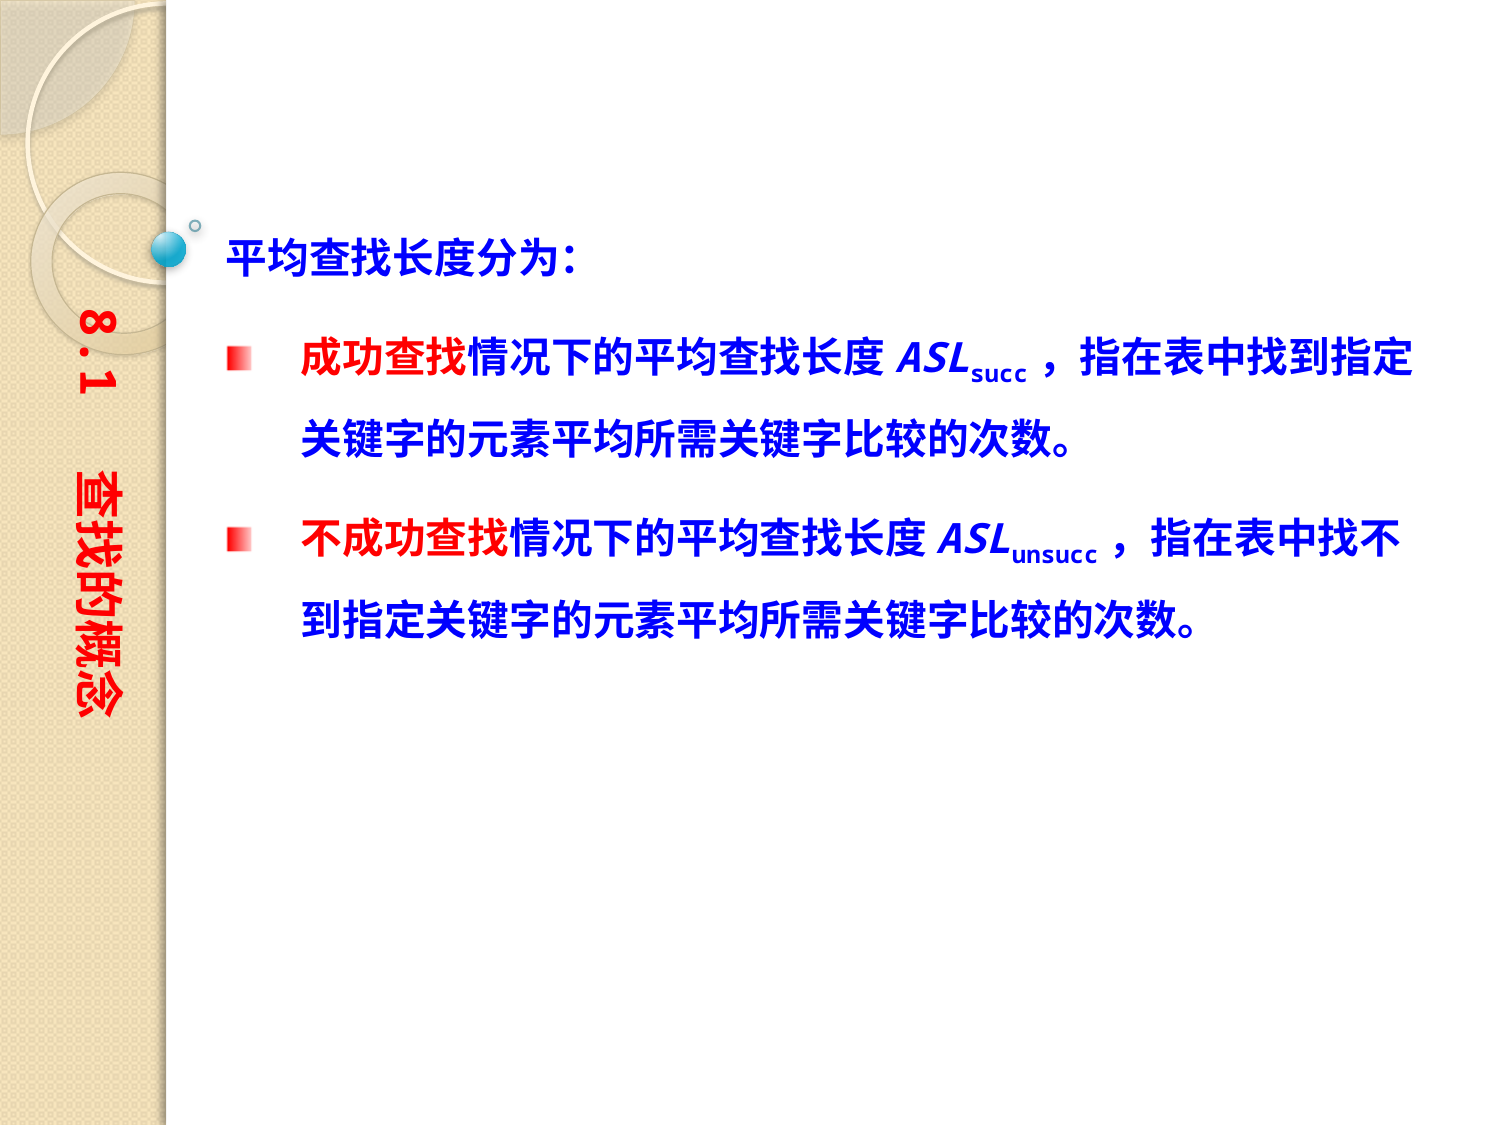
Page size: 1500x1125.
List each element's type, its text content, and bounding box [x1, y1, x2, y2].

picture [225, 344, 255, 374]
text_box 8.1 查找的概念 [46, 292, 138, 739]
picture [225, 525, 255, 555]
text_box 平均查找长度分为： 成功查找情况下的平均查找长度ASLsucc，指在表中找到指定关键字的元素平均所需关键字比较的次数。 不成功查找情况下的平均查找长度ASLunsucc，指在表中找不到指定关键字的元素平均所需关键字比较的次数。 [210, 199, 1442, 652]
